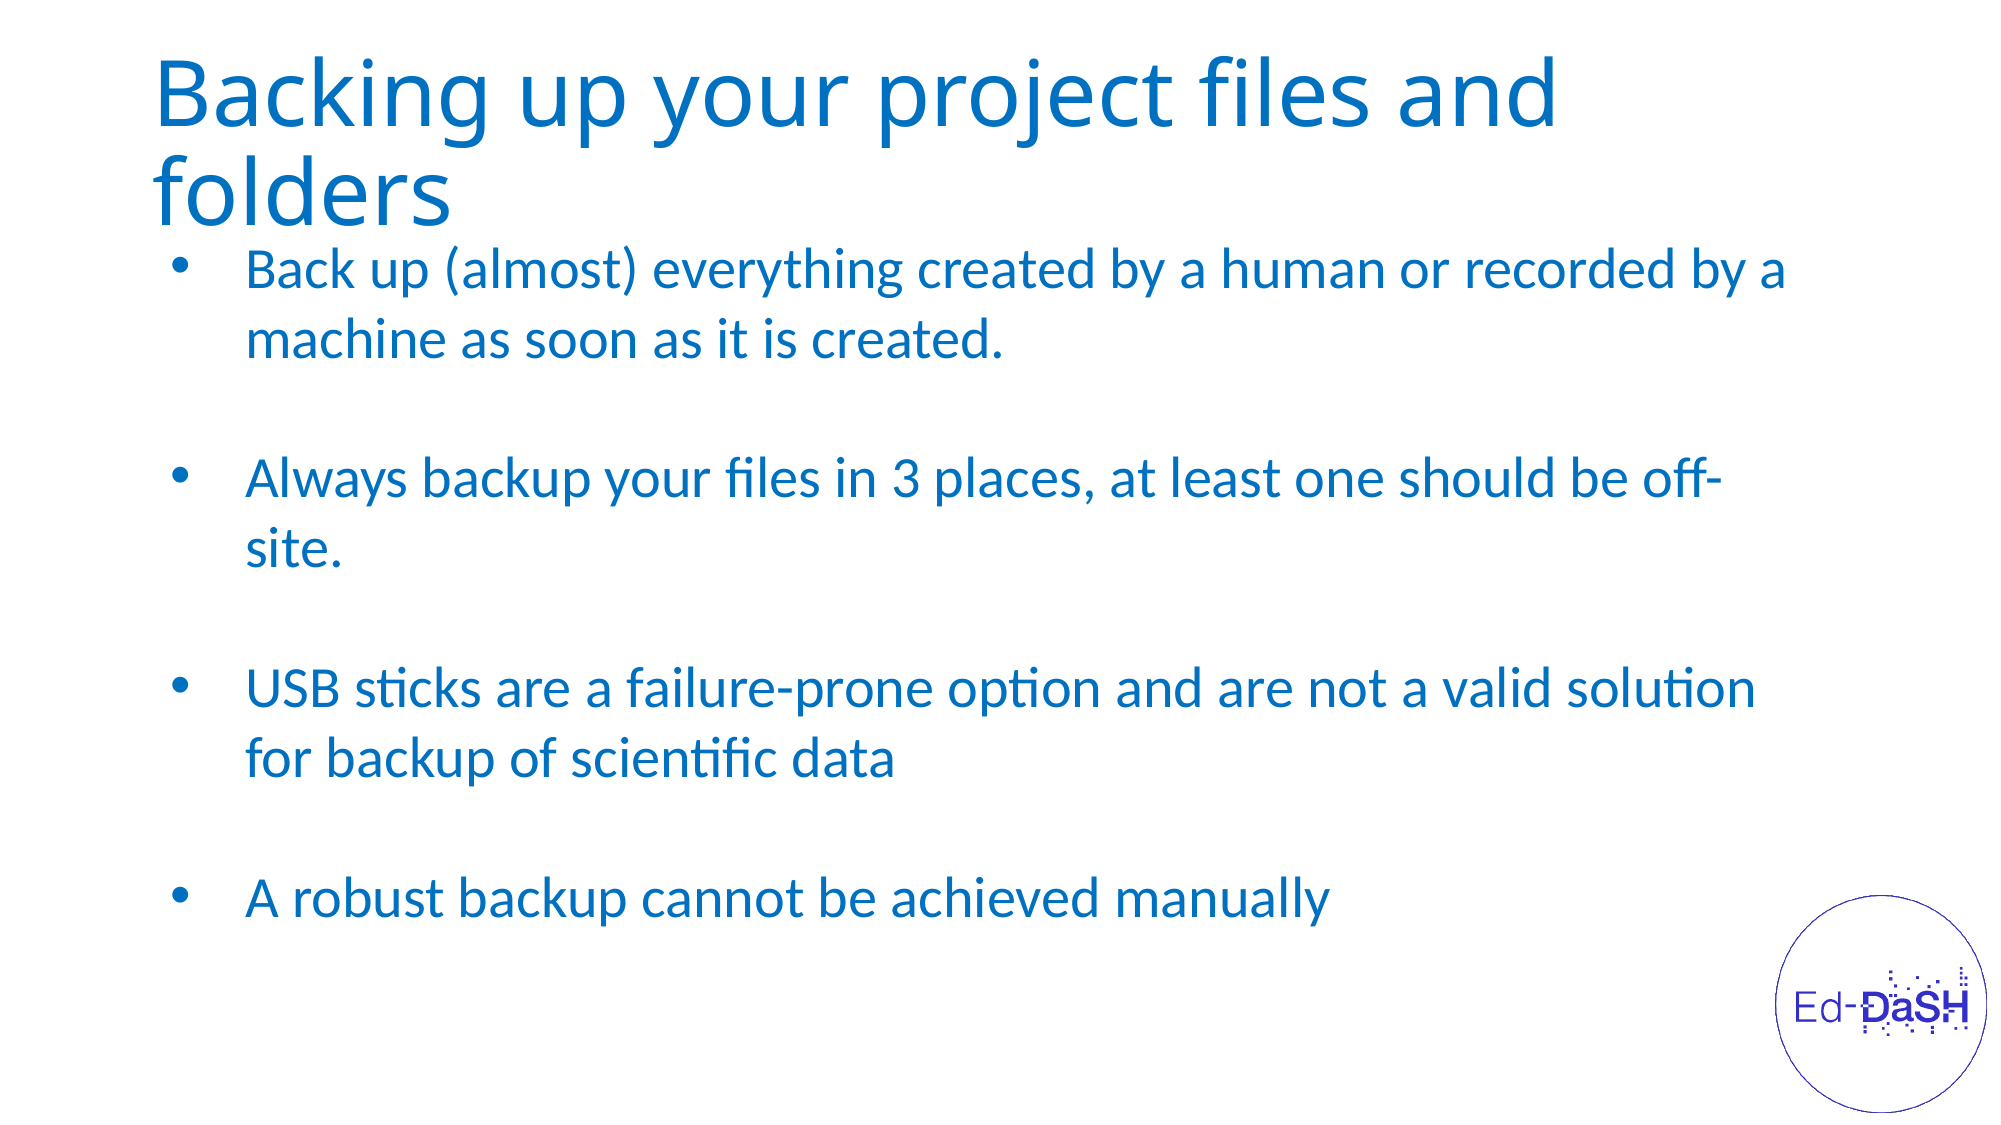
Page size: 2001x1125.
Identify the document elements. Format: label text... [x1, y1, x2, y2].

picture [1774, 895, 1987, 1113]
text_box Back up (almost) everything created by a human or recorded by a machine as soon as it is created. Always backup your files in 3 places, at least one should be off-site. USB sticks are a failure-prone option and are not a valid solution for backup of scientific data A robust backup cannot be achieved manually [155, 256, 1804, 937]
title Backing up your project files and folders [137, 37, 1863, 256]
